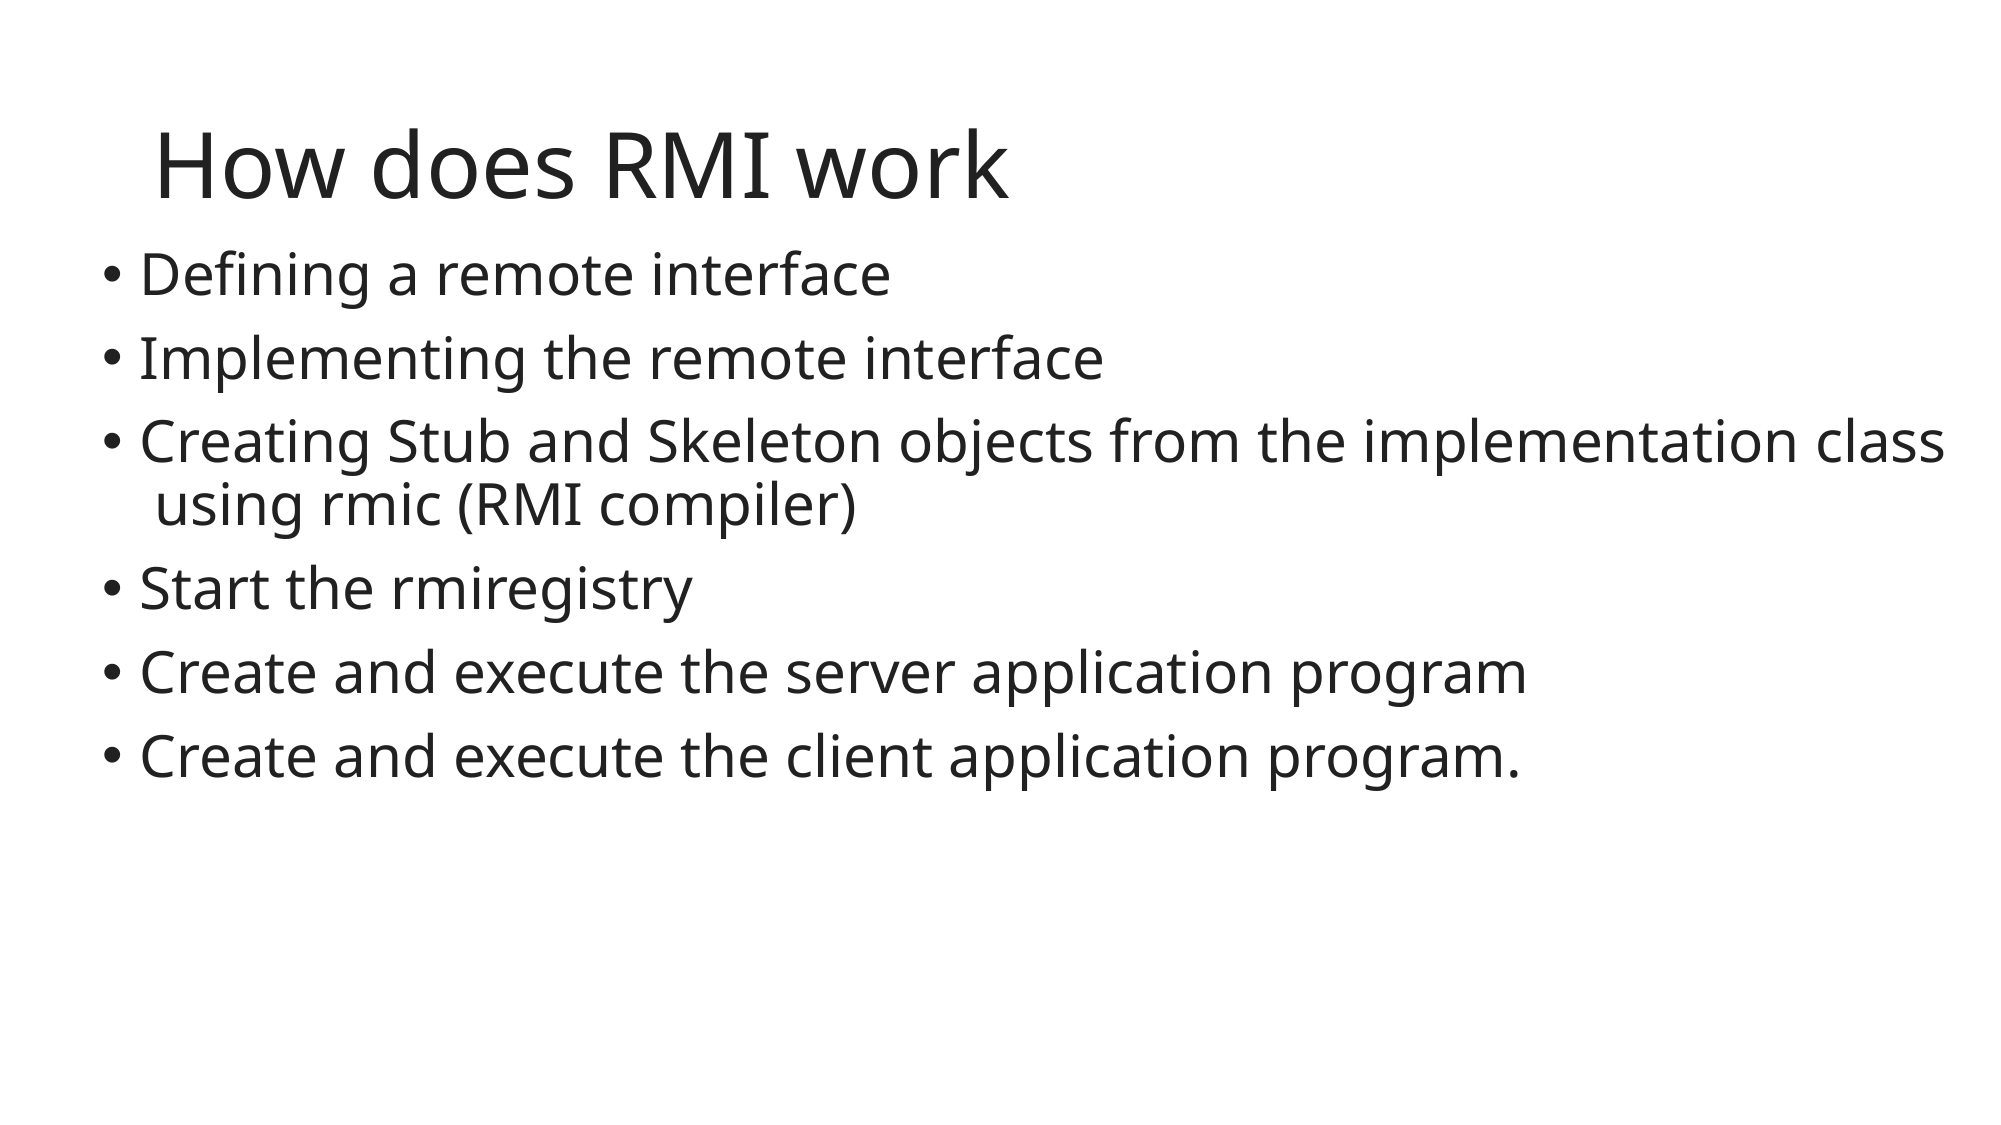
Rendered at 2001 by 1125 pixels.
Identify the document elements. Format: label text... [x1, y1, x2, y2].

title How does RMI work [137, 59, 1863, 237]
list Defining a remote interface Implementing the remote interface Creating Stub and Skeleton objects from the implementation class using rmic (RMI compiler) Start the rmiregistry Create and execute the server application program Create and execute the client application program. [87, 237, 1972, 988]
